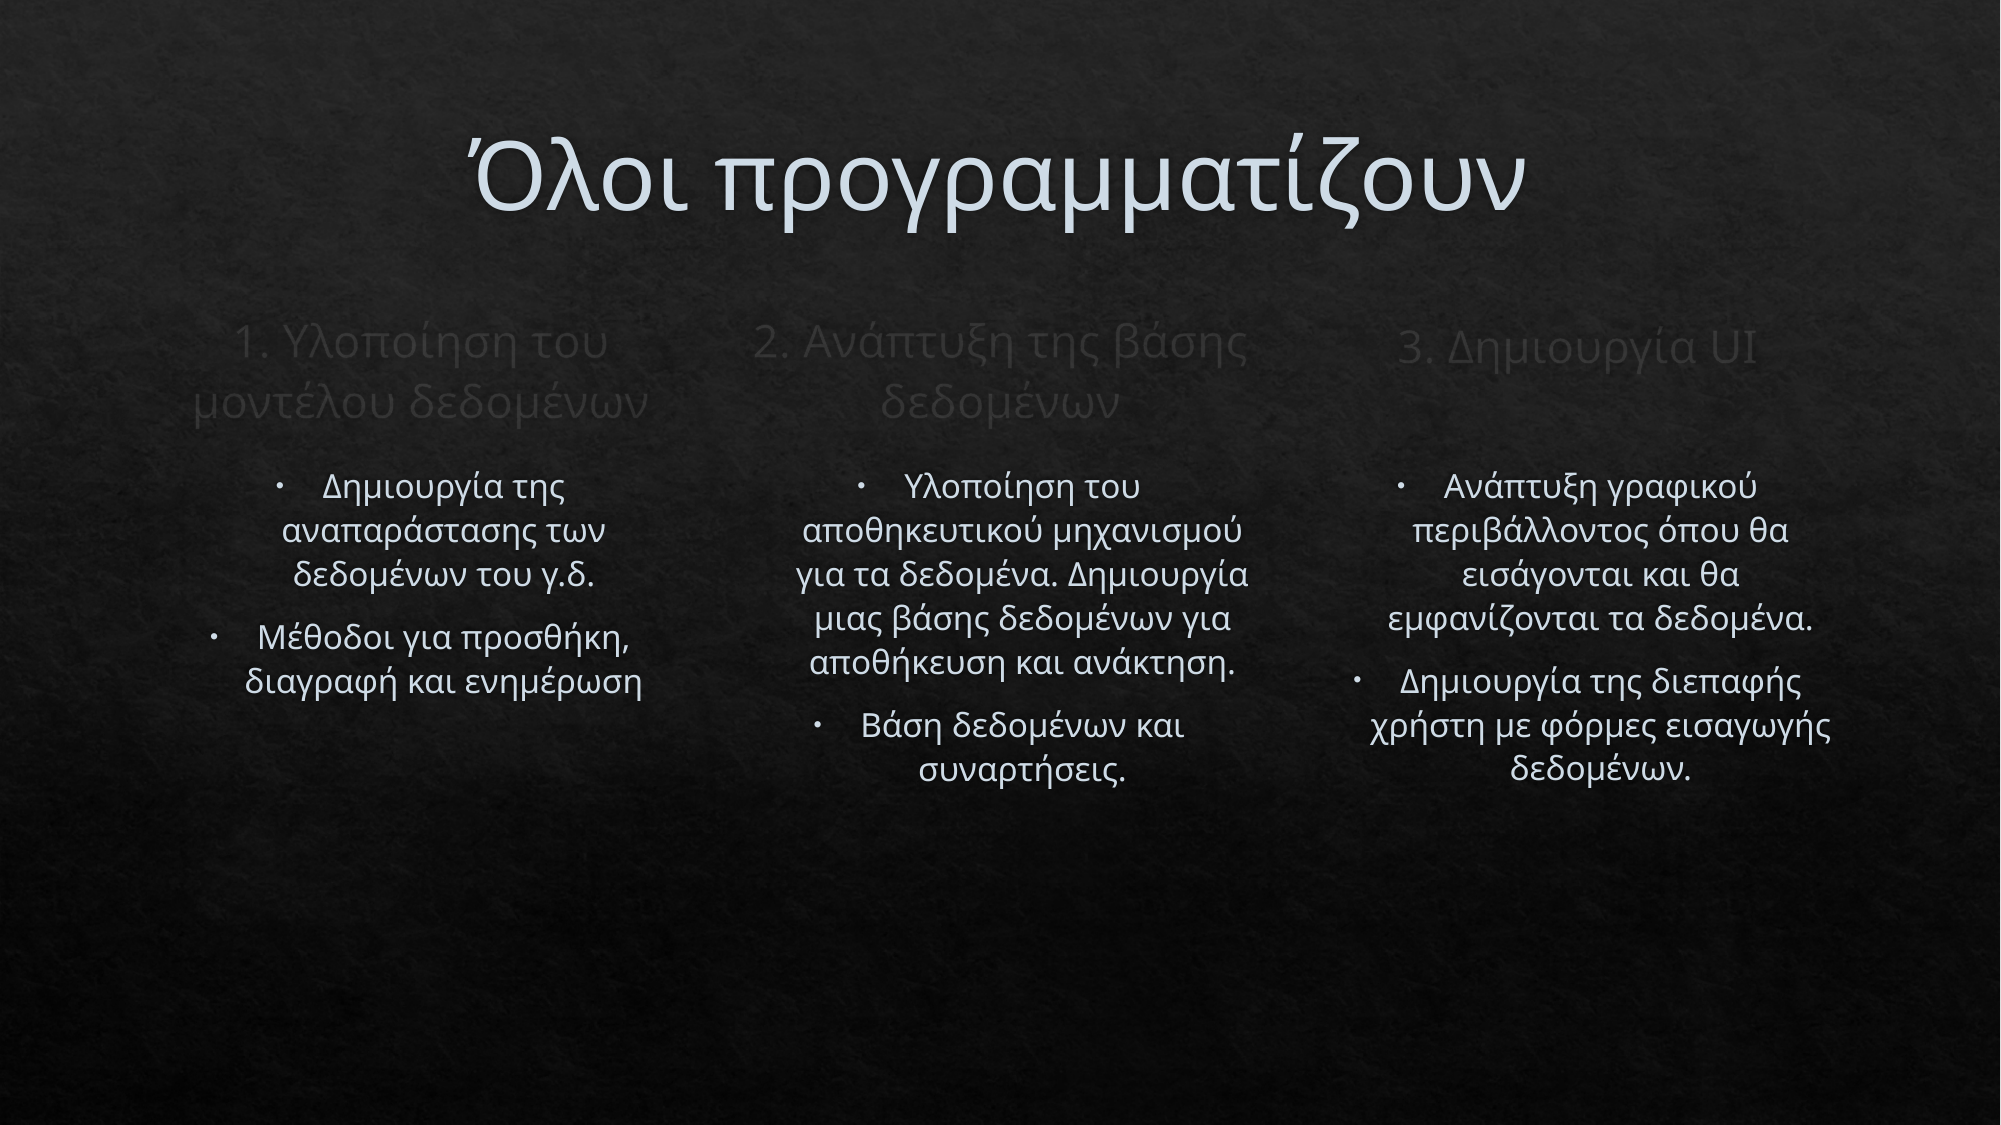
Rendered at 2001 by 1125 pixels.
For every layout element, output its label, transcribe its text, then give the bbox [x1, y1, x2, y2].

list 3. Δημιουργία UI [1306, 309, 1849, 435]
list 2. Ανάπτυξη της βάσης δεδομένων [729, 309, 1271, 435]
list Υλοποίηση του αποθηκευτικού μηχανισμού για τα δεδομένα. Δημιουργία μιας βάσης δεδομένων για αποθήκευση και ανάκτηση. Βάση δεδομένων και συναρτήσεις. [728, 454, 1270, 950]
title Όλοι προγραμματίζουν [149, 99, 1849, 260]
list Ανάπτυξη γραφικού περιβάλλοντος όπου θα εισάγονται και θα εμφανίζονται τα δεδομένα. Δημιουργία της διεπαφής χρήστη με φόρμες εισαγωγής δεδομένων. [1306, 454, 1849, 950]
list Δημιουργία της αναπαράστασης των δεδομένων του γ.δ. Μέθοδοι για προσθήκη, διαγραφή και ενημέρωση [149, 454, 692, 950]
list 1. Υλοποίηση του μοντέλου δεδομένων [149, 309, 692, 435]
